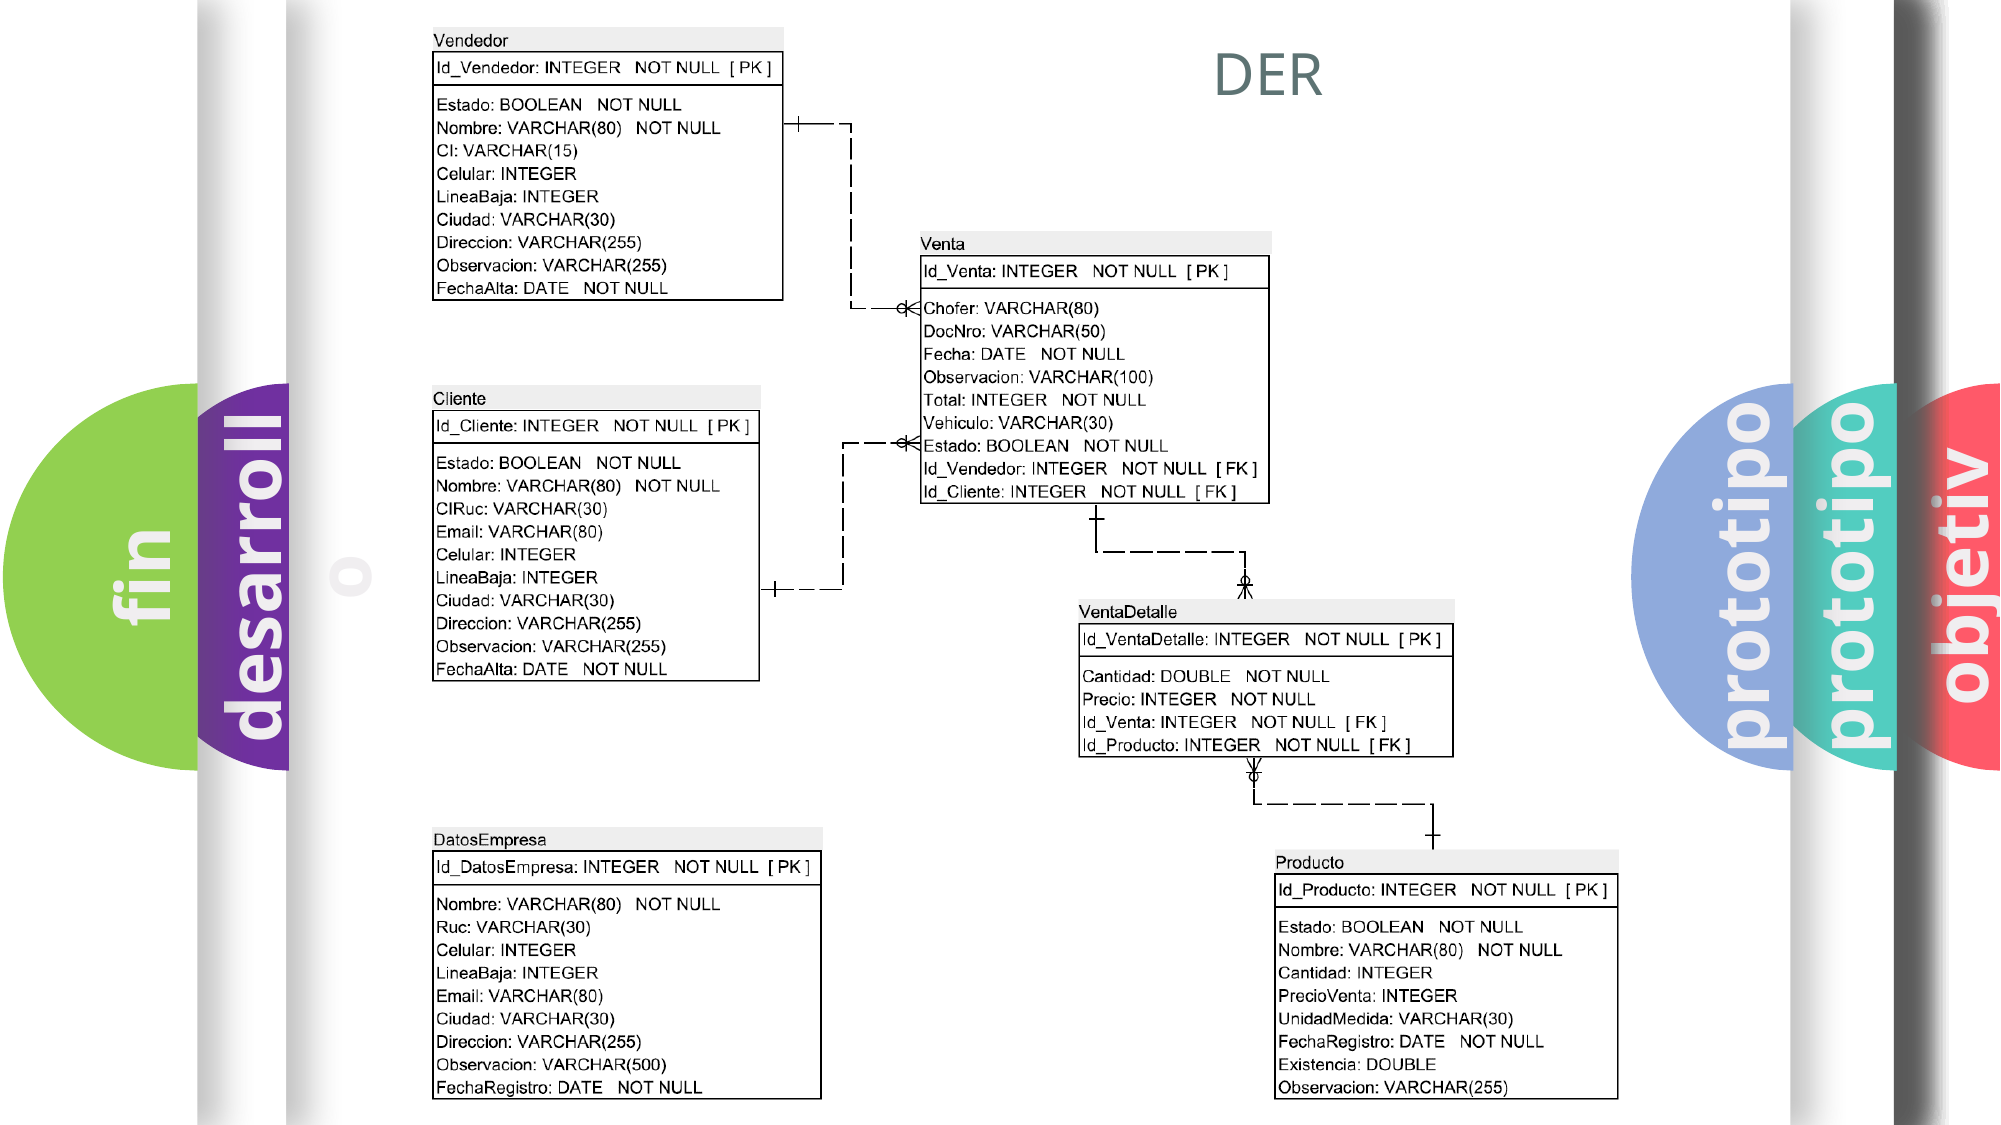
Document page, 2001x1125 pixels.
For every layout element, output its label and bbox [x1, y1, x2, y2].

text_box [289, 0, 1794, 1125]
text_box [1794, 0, 1897, 1125]
text_box [198, 0, 289, 1125]
text_box [1897, 0, 2000, 1125]
text_box [0, 0, 198, 1125]
